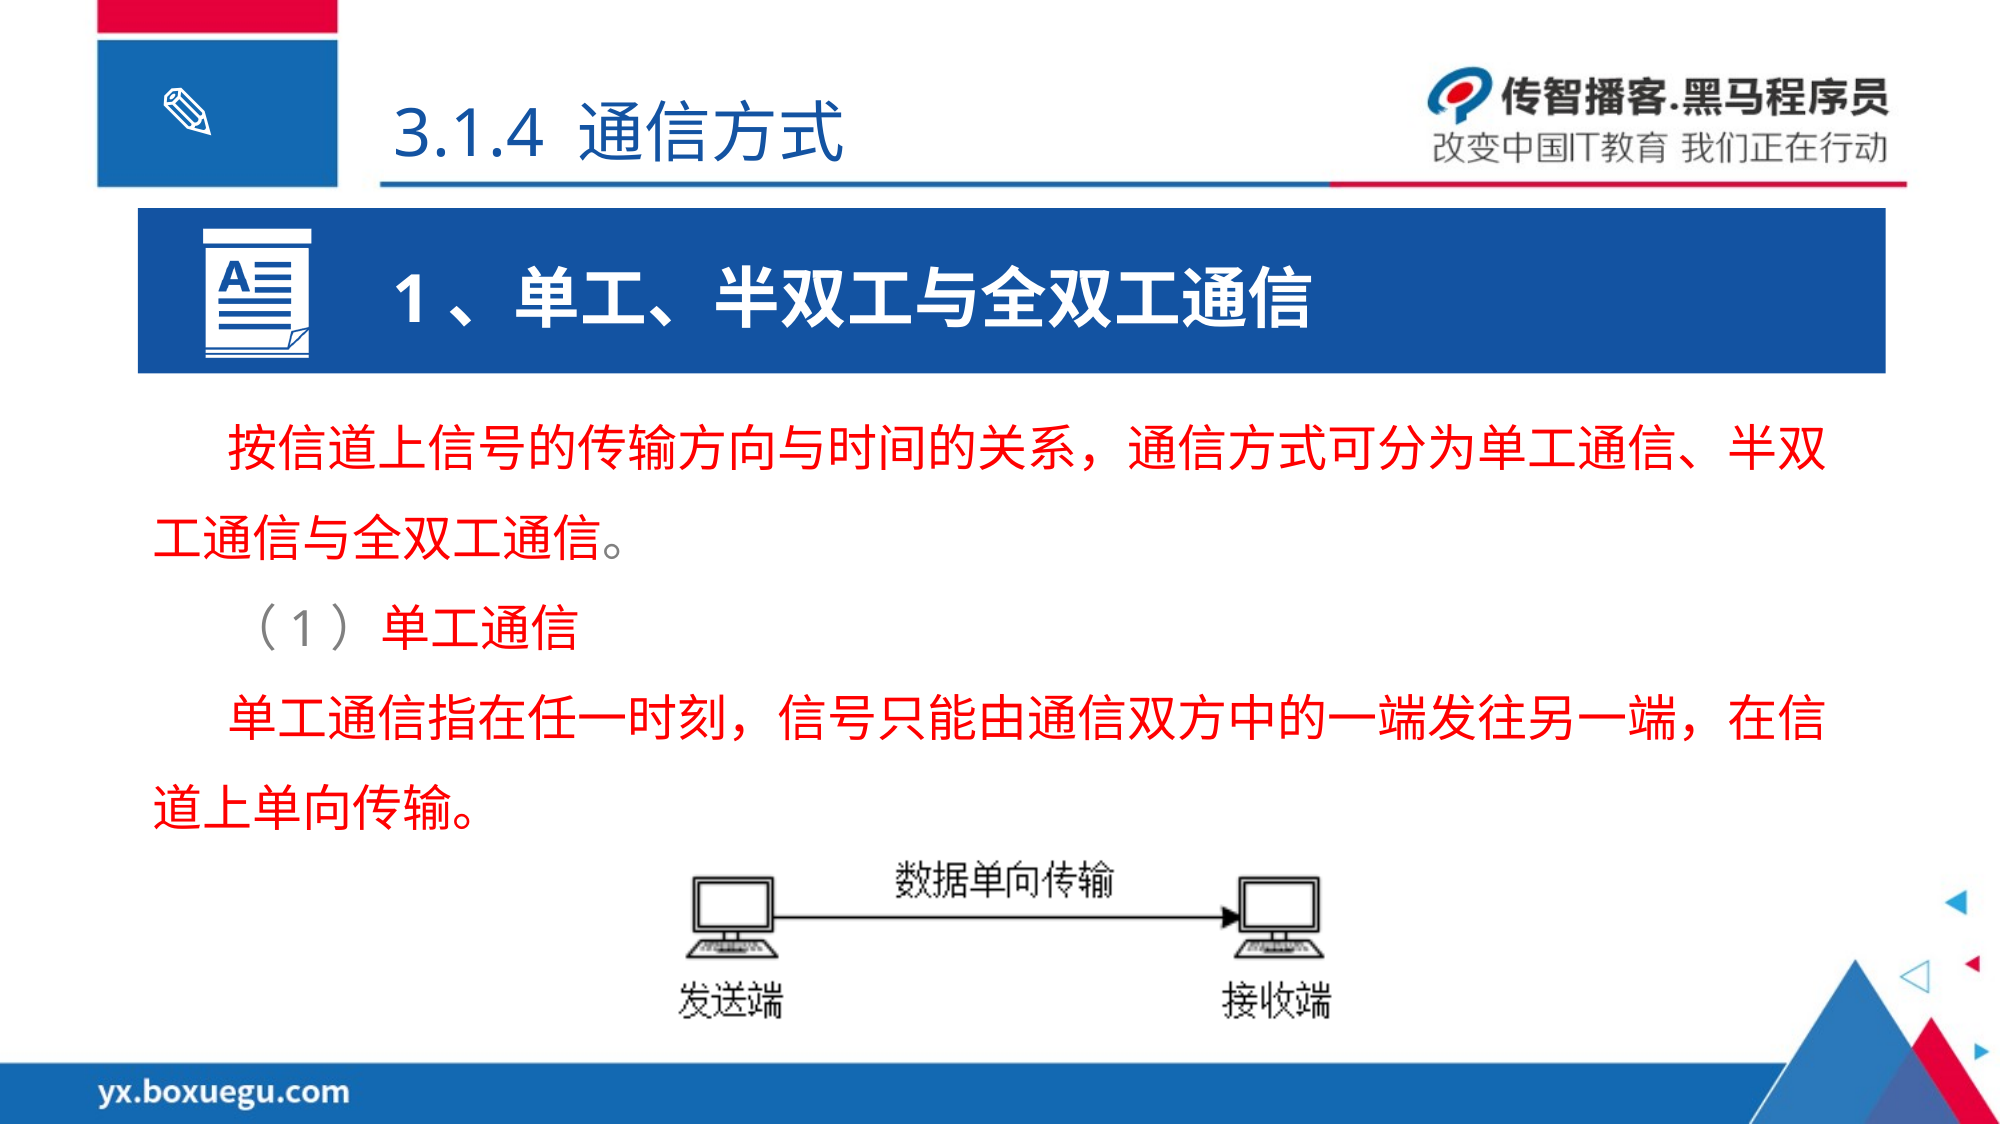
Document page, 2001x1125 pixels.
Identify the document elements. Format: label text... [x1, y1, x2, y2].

text_box 3.1.4 通信方式 [379, 82, 1230, 177]
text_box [137, 208, 1886, 374]
text_box 按信道上信号的传输方向与时间的关系，通信方式可分为单工通信、半双工通信与全双工通信。 （1）单工通信 单工通信指在任一时刻，信号只能由通信双方中的一端发往另一端，在信道上单向传输。 [137, 378, 1886, 844]
picture [0, 0, 2000, 1124]
